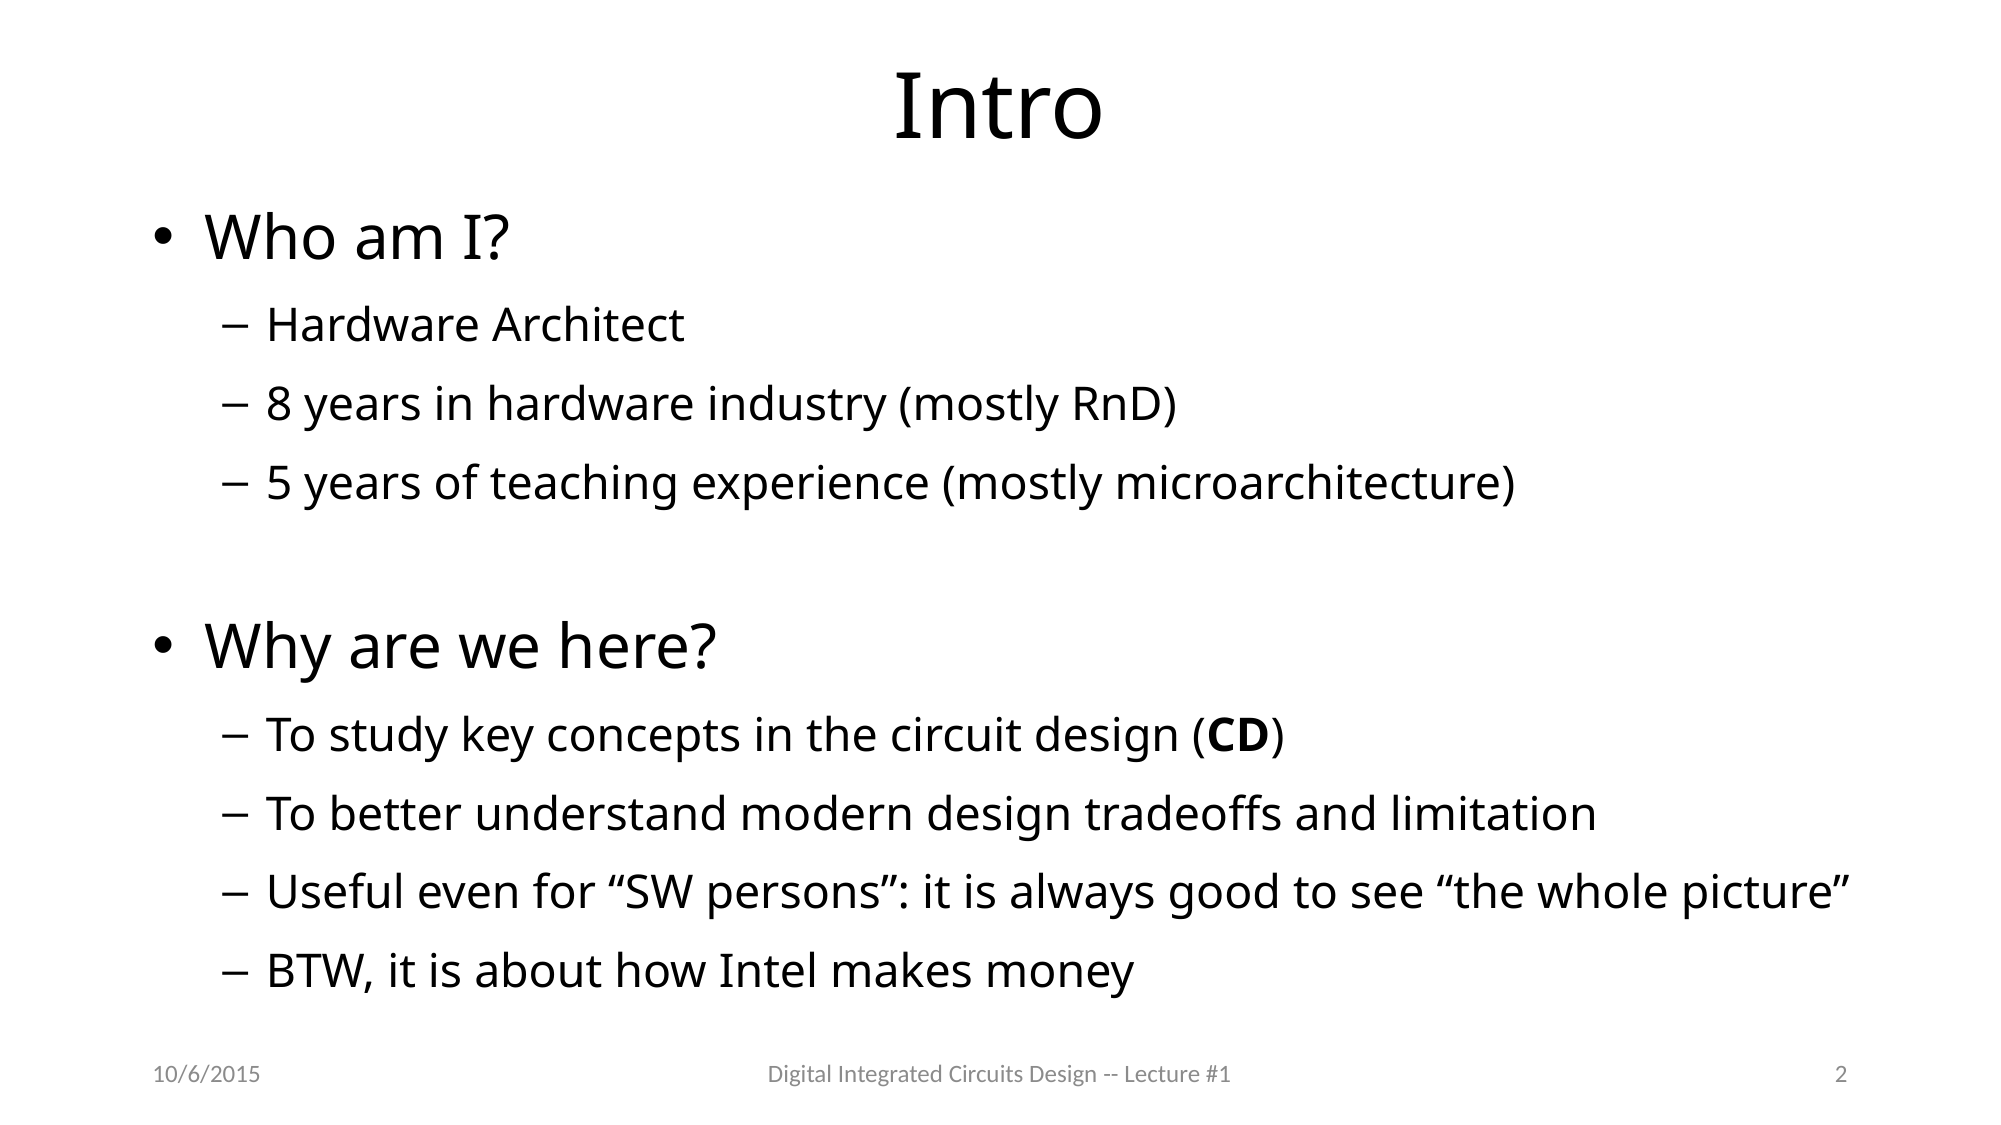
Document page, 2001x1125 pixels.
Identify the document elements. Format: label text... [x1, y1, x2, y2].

title Intro [137, 0, 1863, 189]
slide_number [137, 1042, 588, 1103]
slide_number 2 [1412, 1042, 1863, 1103]
footer Digital Integrated Circuits Design -- Lecture #1 [662, 1042, 1338, 1103]
list Who am I? Hardware Architect 8 years in hardware industry (mostly RnD) 5 years of teaching experience (mostly microarchitecture) Why are we here? To study key concepts in the circuit design (CD) To better understand modern design tradeoffs and limitation Useful even for “SW persons”: it is always good to see “the whole picture” BTW, it is about how Intel makes money [137, 189, 1890, 1043]
